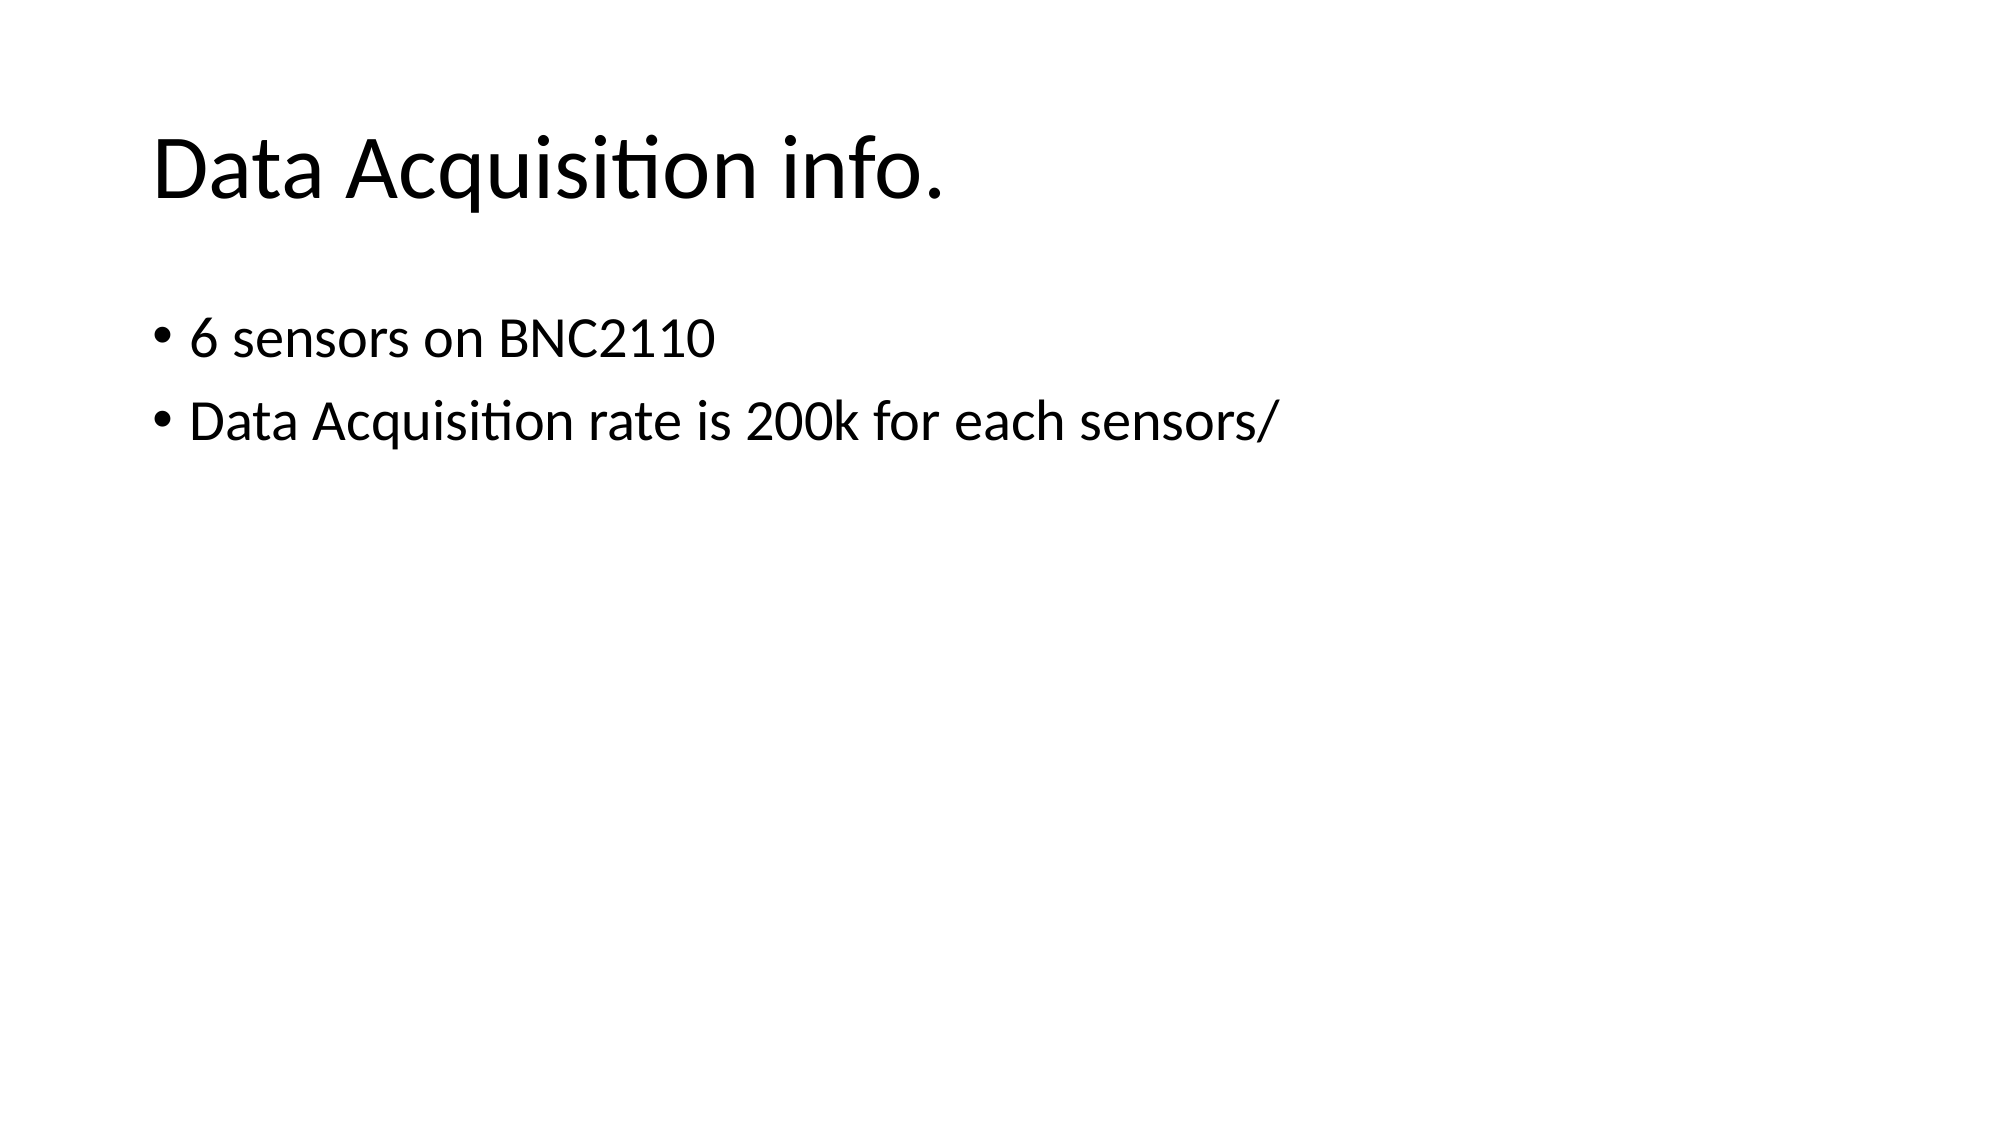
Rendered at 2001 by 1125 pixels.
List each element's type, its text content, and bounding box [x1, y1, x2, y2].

title Data Acquisition info. [137, 59, 1863, 278]
list 6 sensors on BNC2110 Data Acquisition rate is 200k for each sensors/ [137, 299, 1863, 1014]
